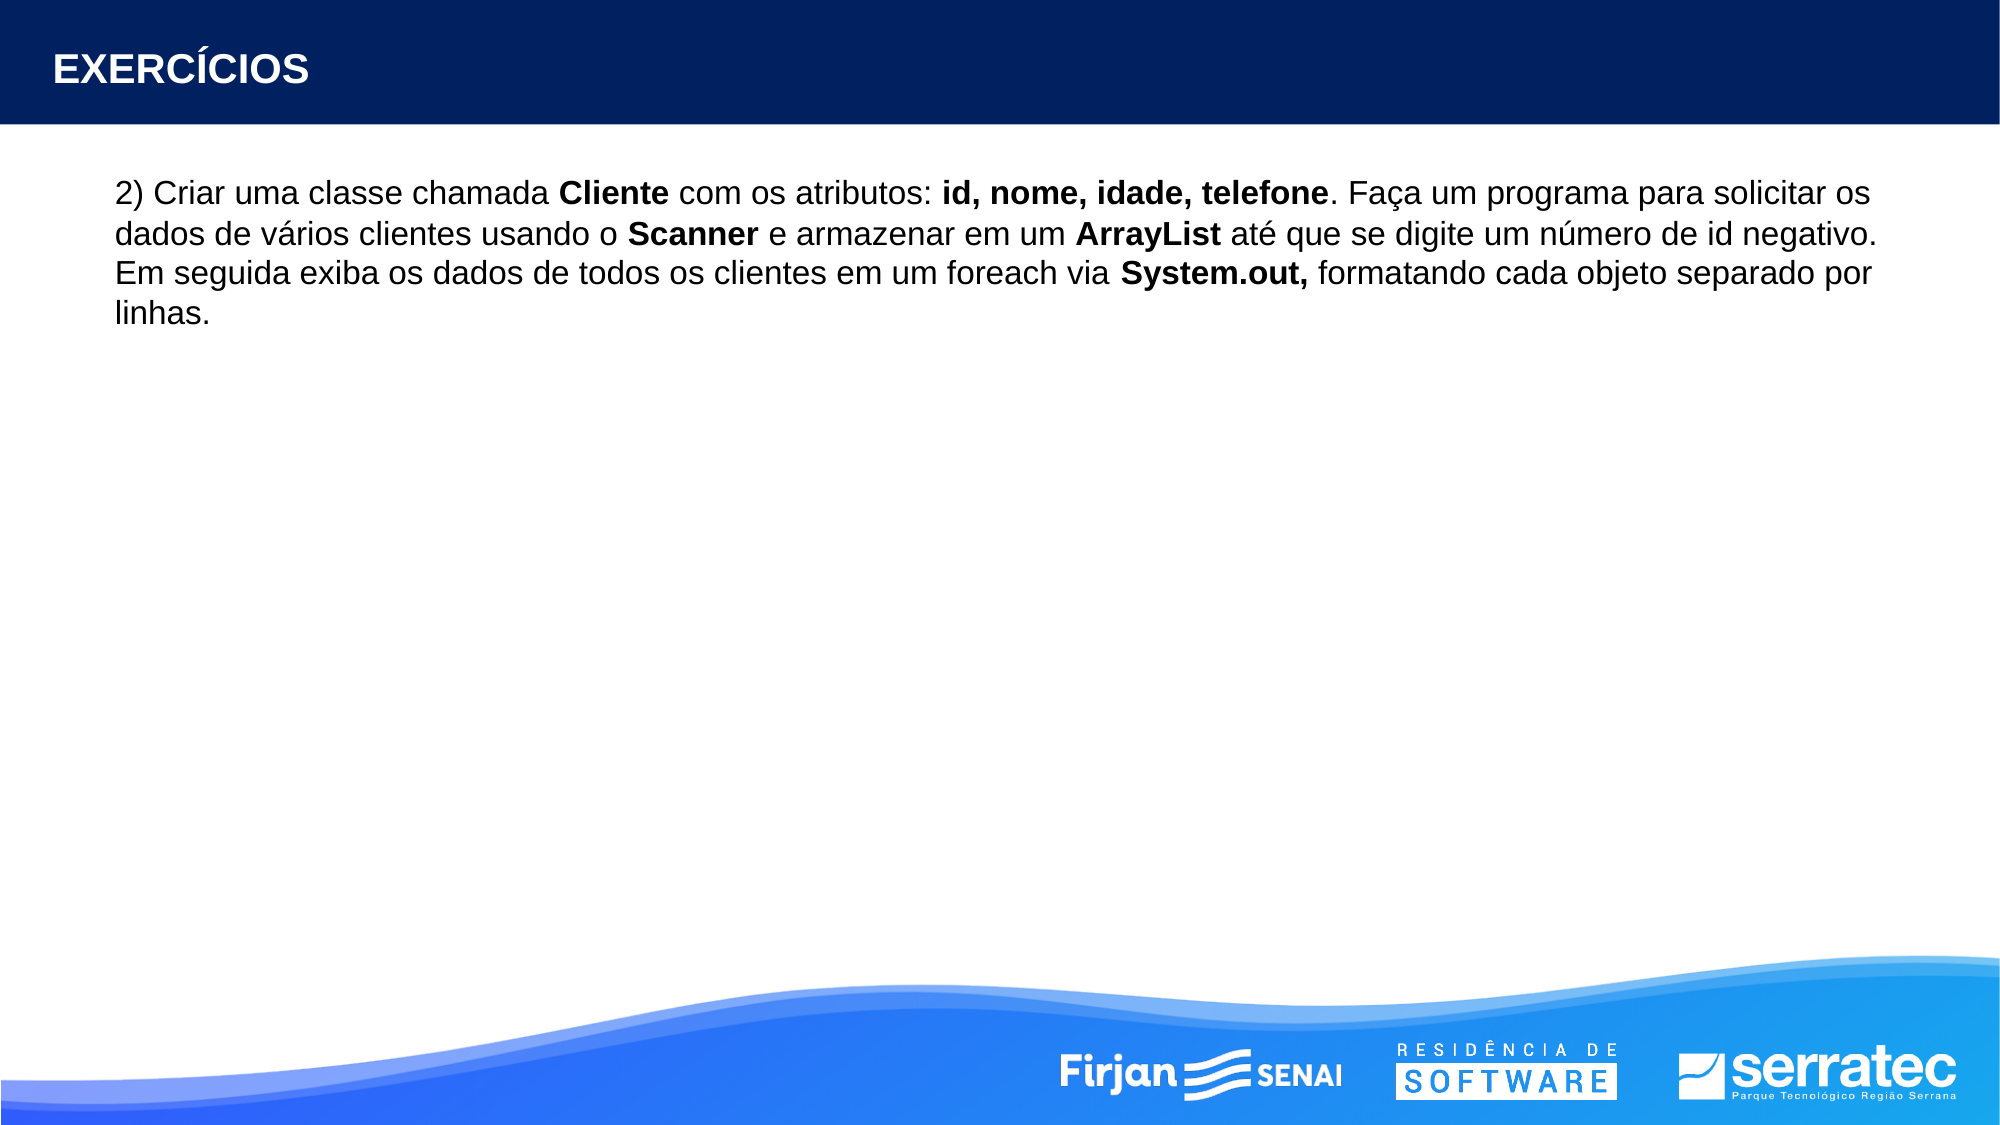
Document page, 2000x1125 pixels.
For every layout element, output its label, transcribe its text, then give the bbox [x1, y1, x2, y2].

text_box EXERCÍCIOS [38, 35, 326, 100]
picture [1, 943, 2000, 1125]
list 2) Criar uma classe chamada Cliente com os atributos: id, nome, idade, telefone. Faça um programa para solicitar os dados de vários clientes usando o Scanner e armazenar em um ArrayList até que se digite um número de id negativo. Em seguida exiba os dados de todos os clientes em um foreach via System.out, formatando cada objeto separado por linhas. [99, 164, 1900, 1005]
